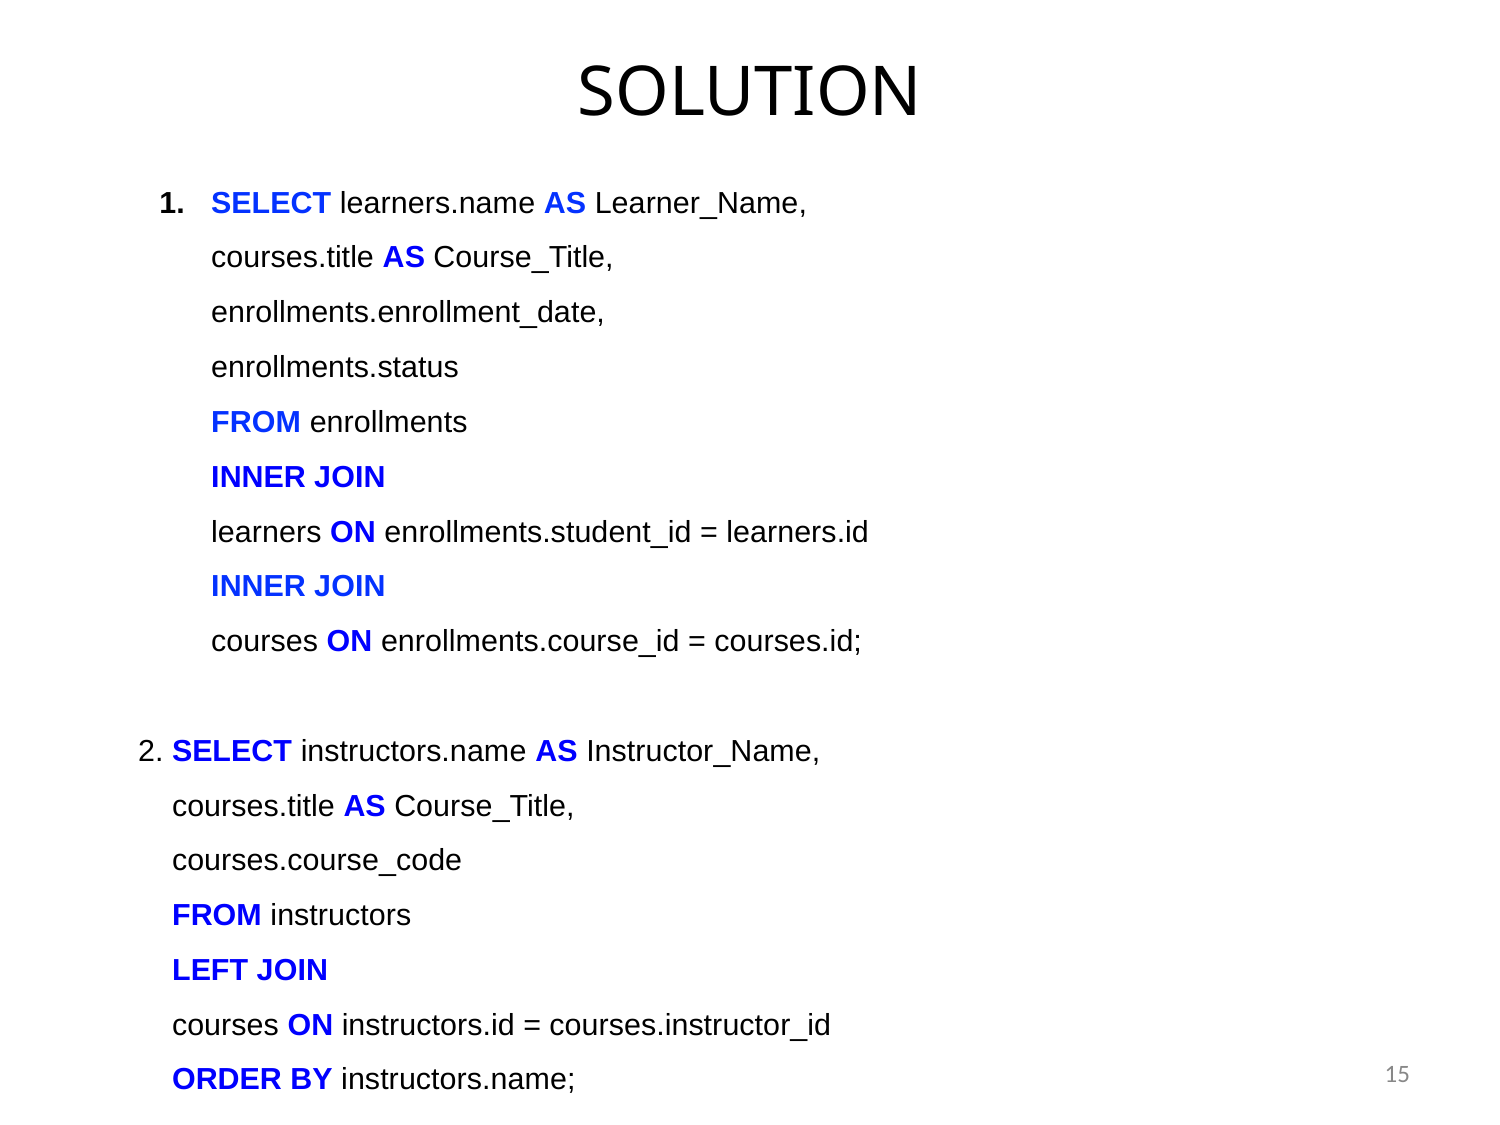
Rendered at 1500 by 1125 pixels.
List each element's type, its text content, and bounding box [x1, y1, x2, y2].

slide_number 15 [1074, 1042, 1425, 1103]
list SELECT learners.name AS Learner_Name, courses.title AS Course_Title, enrollments.enrollment_date, enrollments.status FROM enrollments INNER JOIN learners ON enrollments.student_id = learners.id INNER JOIN courses ON enrollments.course_id = courses.id; 2. SELECT instructors.name AS Instructor_Name, courses.title AS Course_Title, courses.course_code FROM instructors LEFT JOIN courses ON instructors.id = courses.instructor_id ORDER BY instructors.name; [50, 137, 1488, 1125]
title SOLUTION [75, 39, 1425, 137]
